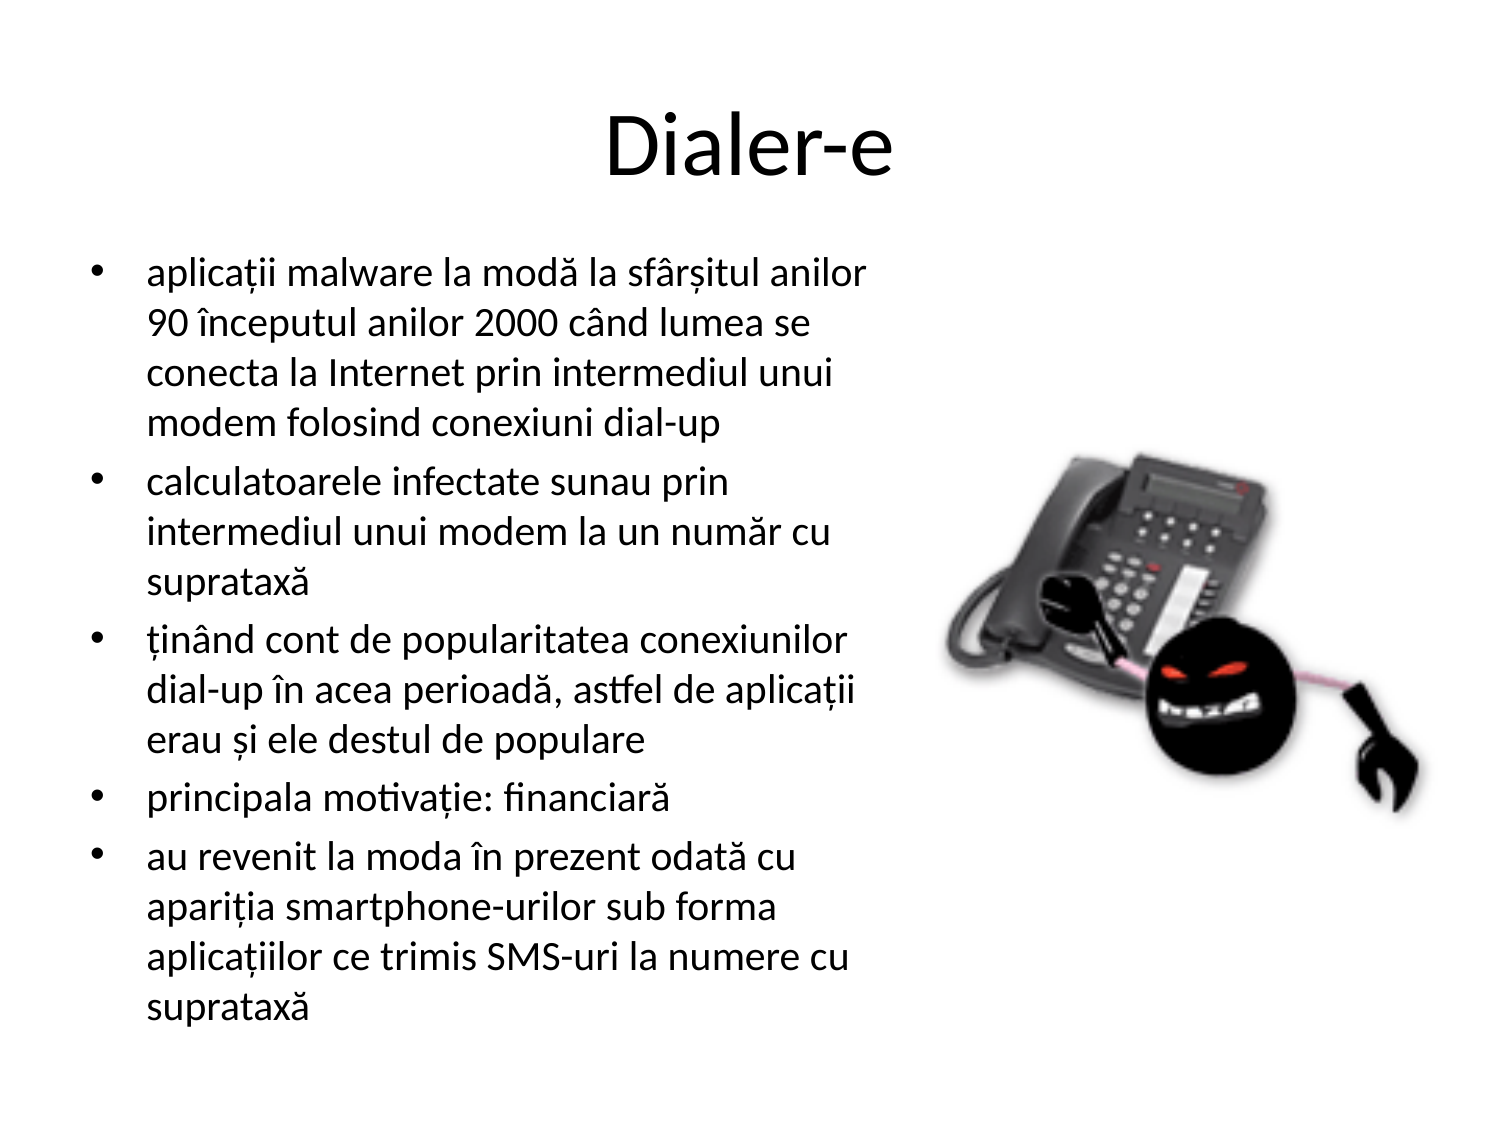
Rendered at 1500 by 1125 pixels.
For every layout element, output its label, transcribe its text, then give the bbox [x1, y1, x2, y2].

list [934, 437, 1438, 829]
list aplicații malware la modă la sfârșitul anilor 90 începutul anilor 2000 când lumea se conecta la Internet prin intermediul unui modem folosind conexiuni dial-up calculatoarele infectate sunau prin intermediul unui modem la un număr cu suprataxă ținând cont de popularitatea conexiunilor dial-up în acea perioadă, astfel de aplicații erau și ele destul de populare principala motivație: financiară au revenit la moda în prezent odată cu apariția smartphone-urilor sub forma aplicațiilor ce trimis SMS-uri la numere cu suprataxă [75, 237, 900, 1005]
title Dialer-e [75, 45, 1425, 233]
